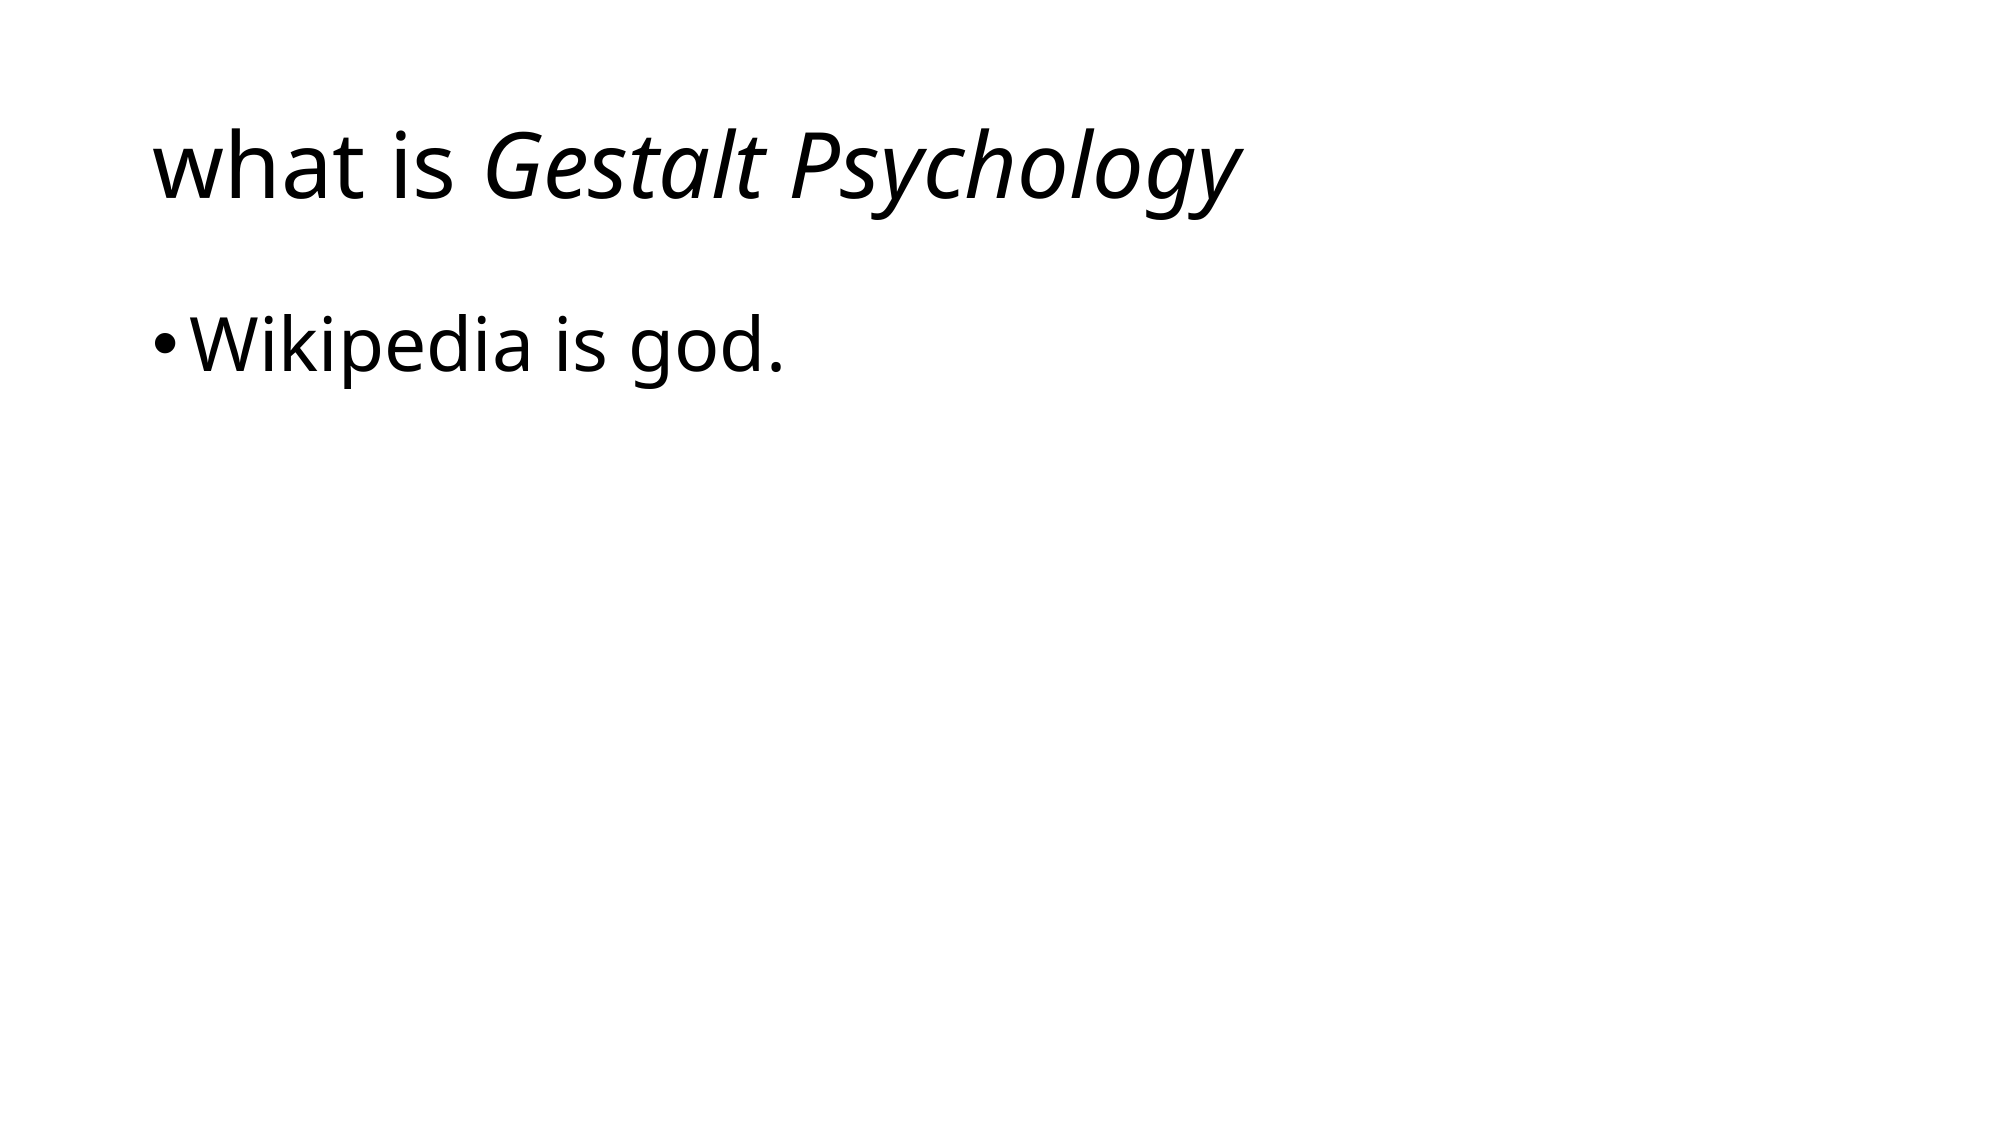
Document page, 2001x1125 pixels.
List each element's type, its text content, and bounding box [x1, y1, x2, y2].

title what is Gestalt Psychology [137, 59, 1863, 278]
list Wikipedia is god. [137, 299, 1863, 1014]
